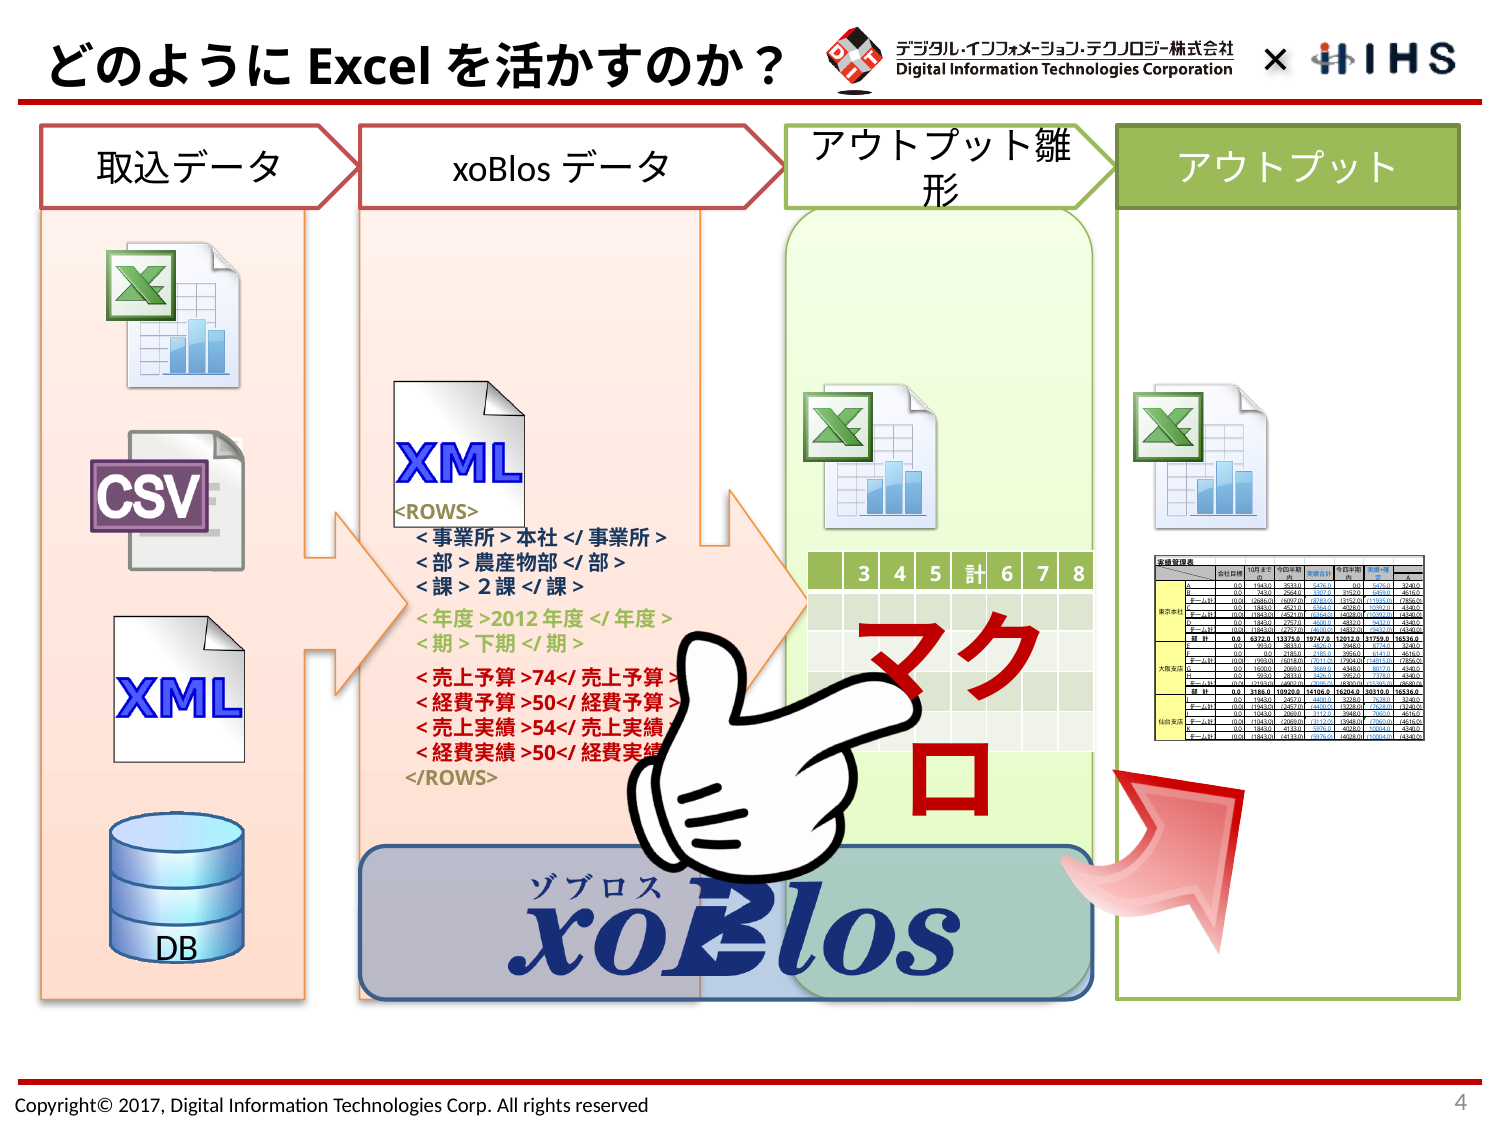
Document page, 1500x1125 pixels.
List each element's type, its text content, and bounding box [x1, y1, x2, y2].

picture [1127, 373, 1294, 539]
text_box <ROWS> <事業所>本社</事業所> <部>農産物部</部> <課>２課</課> [379, 491, 734, 598]
picture [1050, 770, 1244, 954]
text_box [358, 654, 630, 864]
table_header [808, 552, 842, 586]
picture [507, 566, 960, 977]
picture [105, 615, 254, 764]
text_box [358, 210, 701, 561]
table_header 7 [1023, 552, 1057, 587]
table_header 6 [987, 552, 1021, 587]
text_box [785, 211, 1094, 586]
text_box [1155, 556, 1424, 740]
table_header 5 [916, 552, 950, 587]
text_box [1115, 210, 1461, 1001]
text_box [734, 494, 799, 586]
text_box [357, 843, 1095, 1002]
picture [385, 379, 534, 528]
picture [99, 811, 254, 965]
text_box アウトプット [1115, 123, 1461, 210]
text_box アウトプット雛形 [783, 123, 1115, 211]
table_header 計 [952, 552, 986, 587]
text_box [358, 982, 376, 1001]
text_box <売上予算>74</売上予算> <経費予算>50</経費予算> <売上実績>54</売上実績> <経費実績>50</経費実績> </ROWS> [379, 657, 621, 797]
picture [1305, 32, 1462, 86]
picture [820, 16, 1247, 102]
table_header 4 [880, 552, 914, 587]
table_header 3 [844, 552, 878, 584]
text_box マクロ [903, 587, 1111, 842]
picture [99, 231, 266, 398]
text_box 取込データ [39, 123, 358, 211]
picture [796, 373, 963, 539]
text_box <年度>2012年度</年度> <期>下期</期> [379, 598, 630, 657]
slide_number 4 [1132, 1082, 1483, 1118]
picture [87, 420, 254, 587]
text_box [40, 211, 379, 1001]
table_header 8 [1059, 552, 1093, 587]
text_box xoBlosデータ [358, 123, 783, 211]
text_box どのようにExcelを活かすのか？ [29, 26, 1142, 102]
